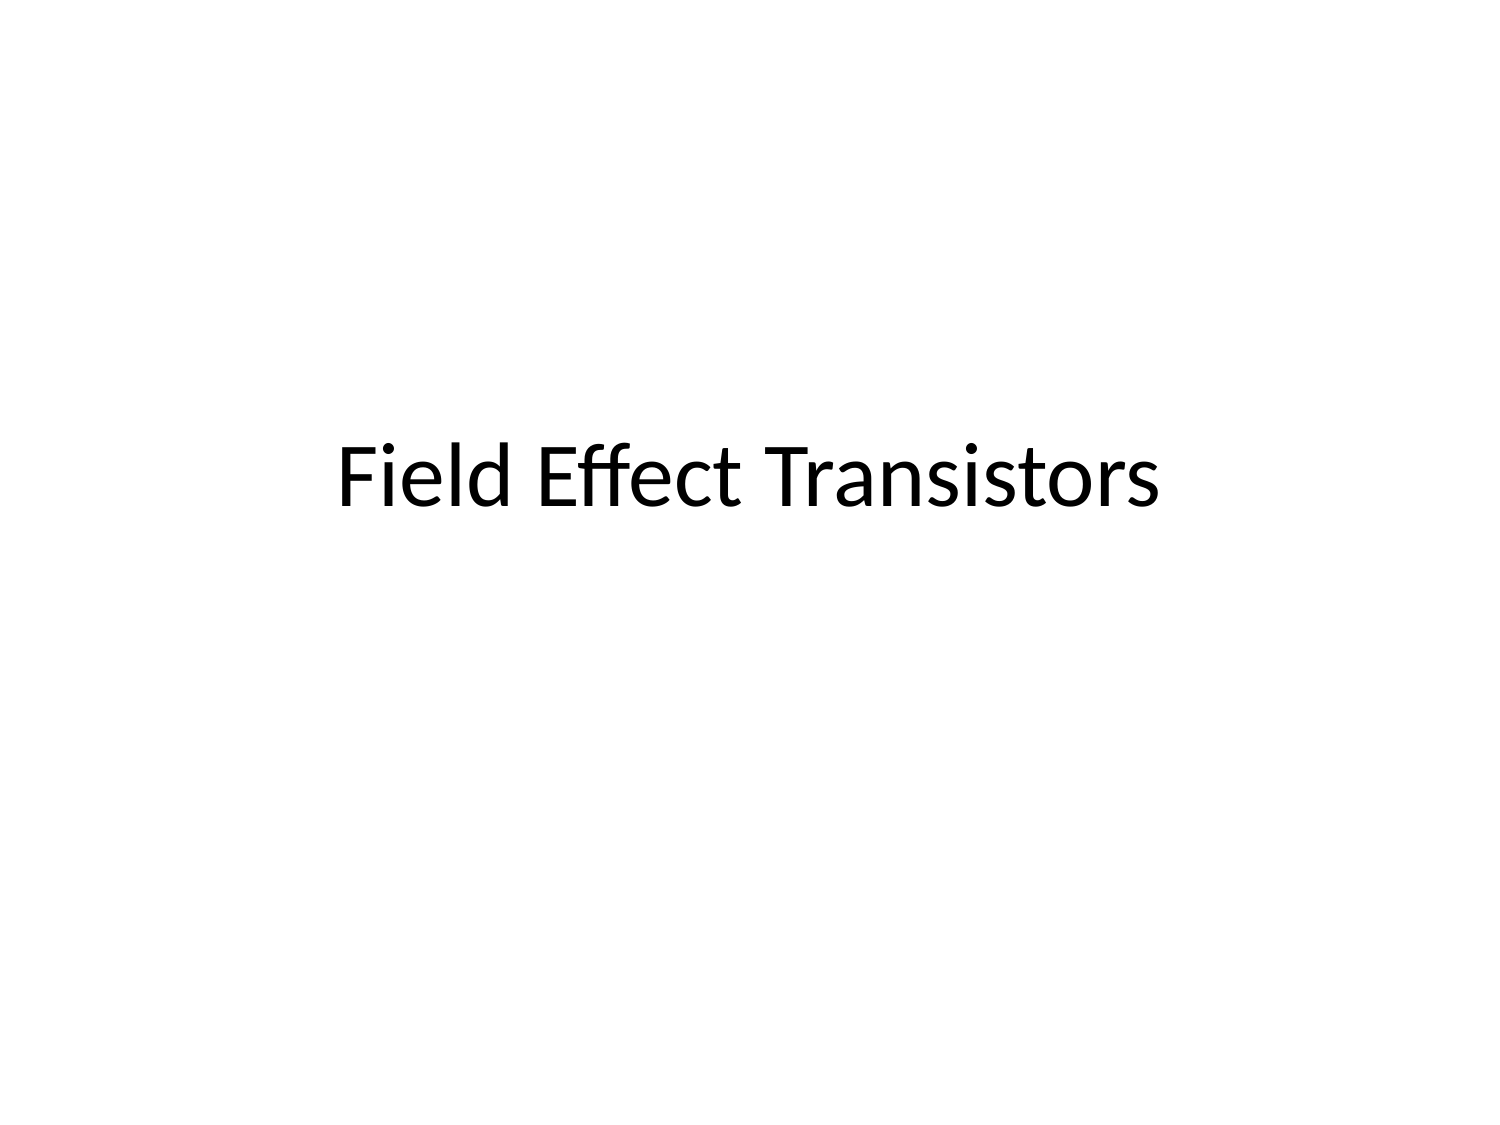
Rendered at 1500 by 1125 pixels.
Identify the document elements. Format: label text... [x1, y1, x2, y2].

title Field Effect Transistors [112, 349, 1388, 591]
